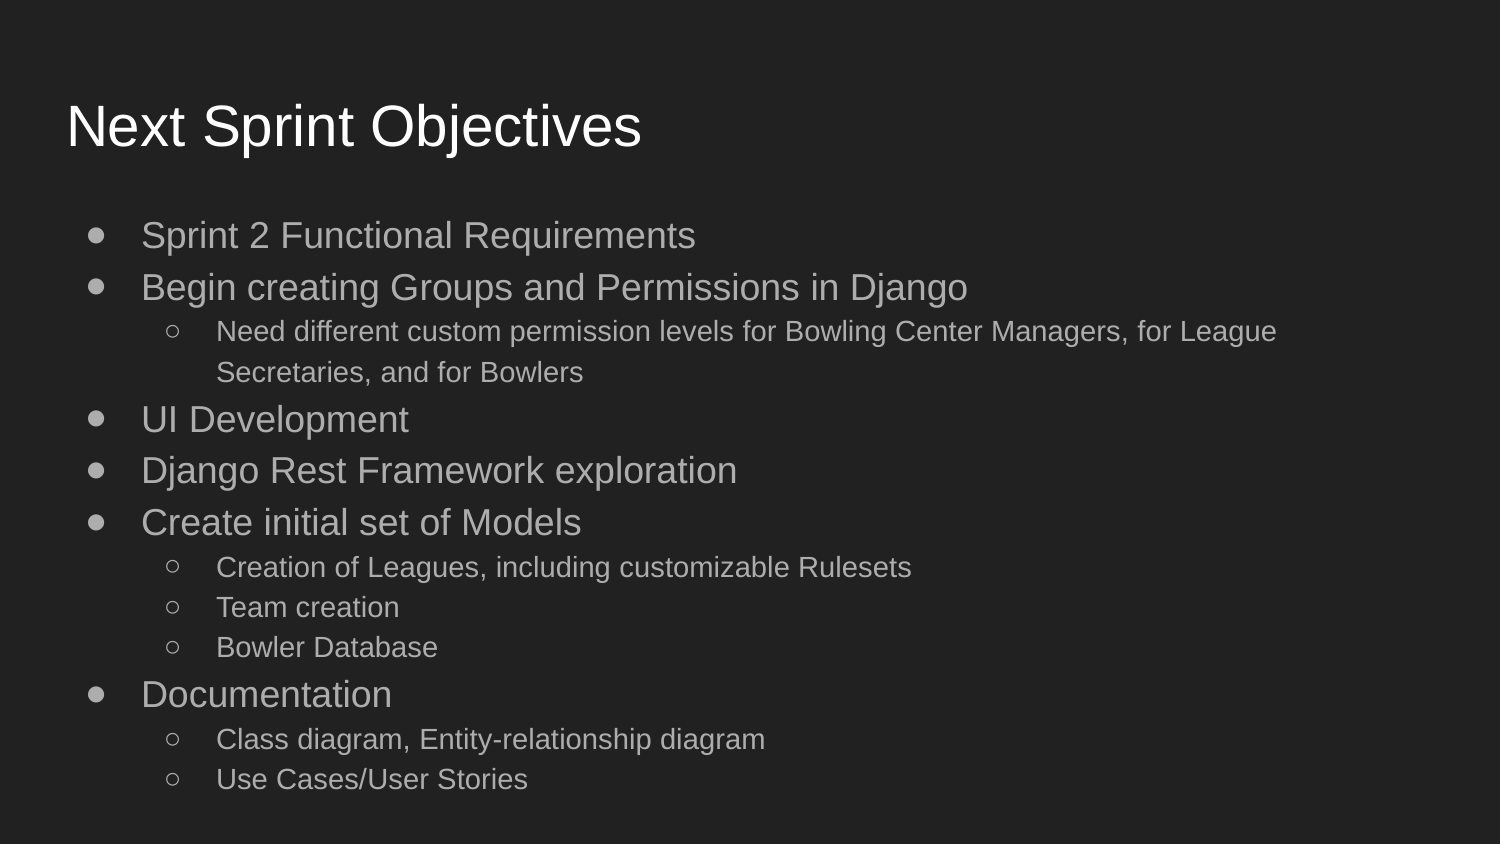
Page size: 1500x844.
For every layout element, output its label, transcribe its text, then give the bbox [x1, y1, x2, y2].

title Next Sprint Objectives [51, 72, 1449, 167]
list Sprint 2 Functional Requirements Begin creating Groups and Permissions in Django Need different custom permission levels for Bowling Center Managers, for League Secretaries, and for Bowlers UI Development Django Rest Framework exploration Create initial set of Models Creation of Leagues, including customizable Rulesets Team creation Bowler Database Documentation Class diagram, Entity-relationship diagram Use Cases/User Stories [51, 189, 1449, 750]
